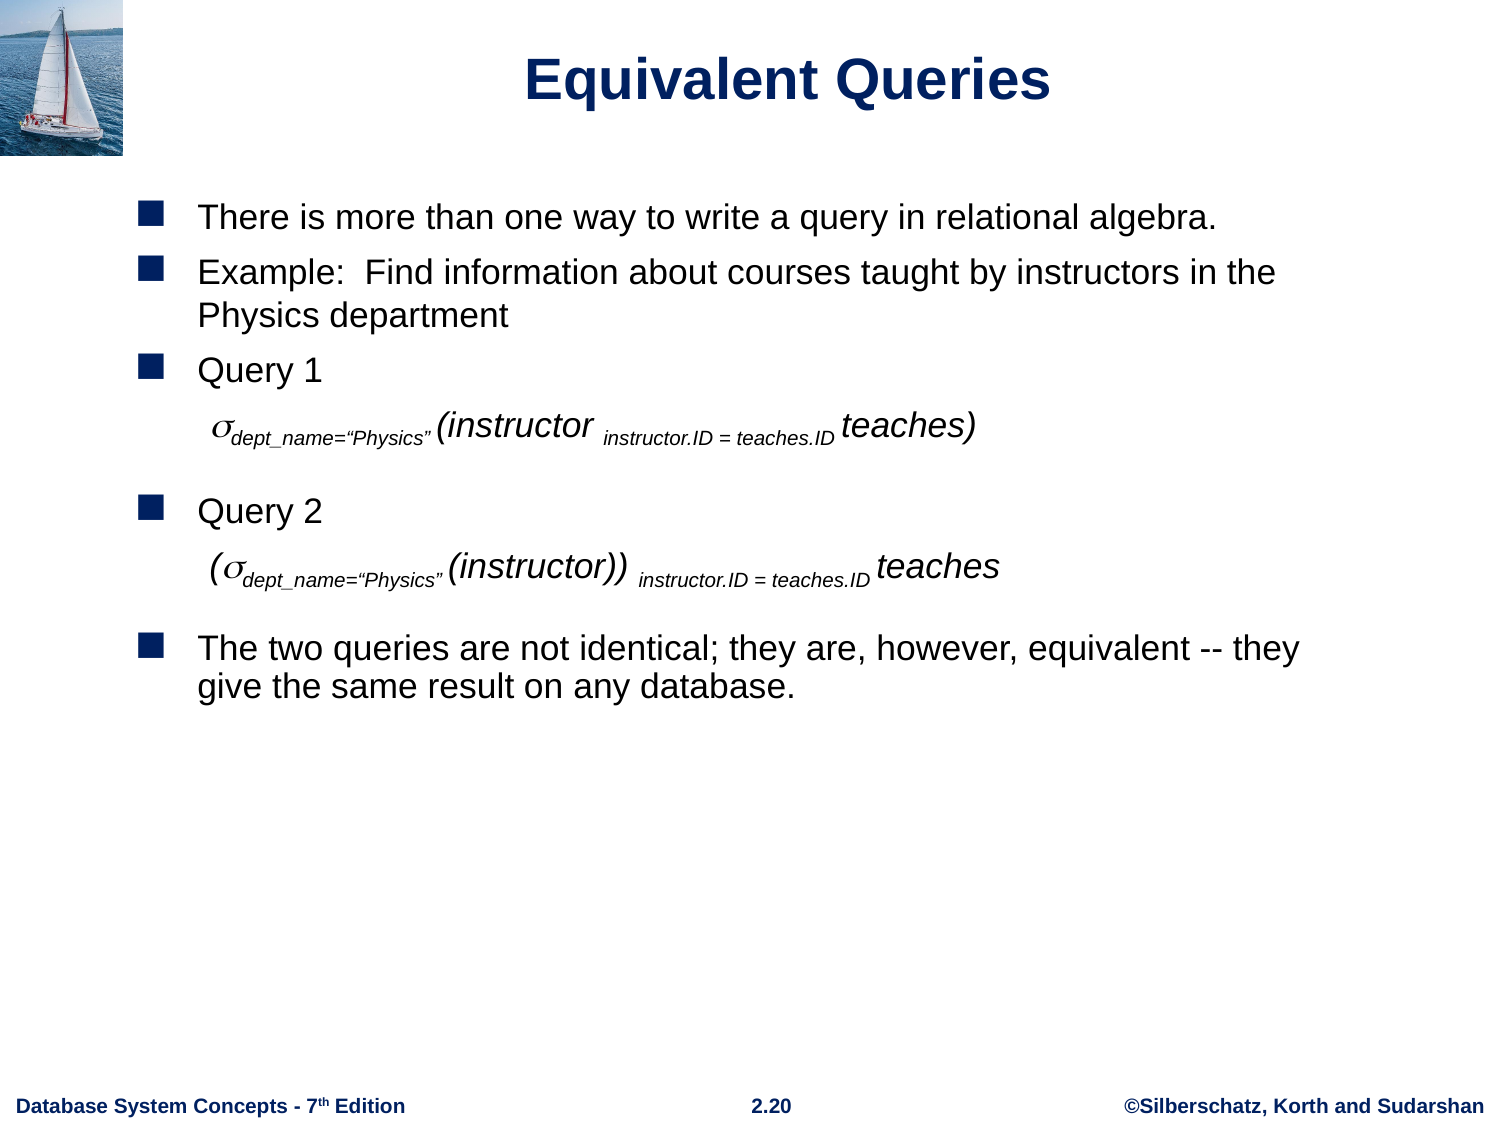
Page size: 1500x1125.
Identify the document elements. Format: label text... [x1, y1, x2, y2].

picture [0, 0, 123, 156]
title Equivalent Queries [125, 18, 1452, 120]
